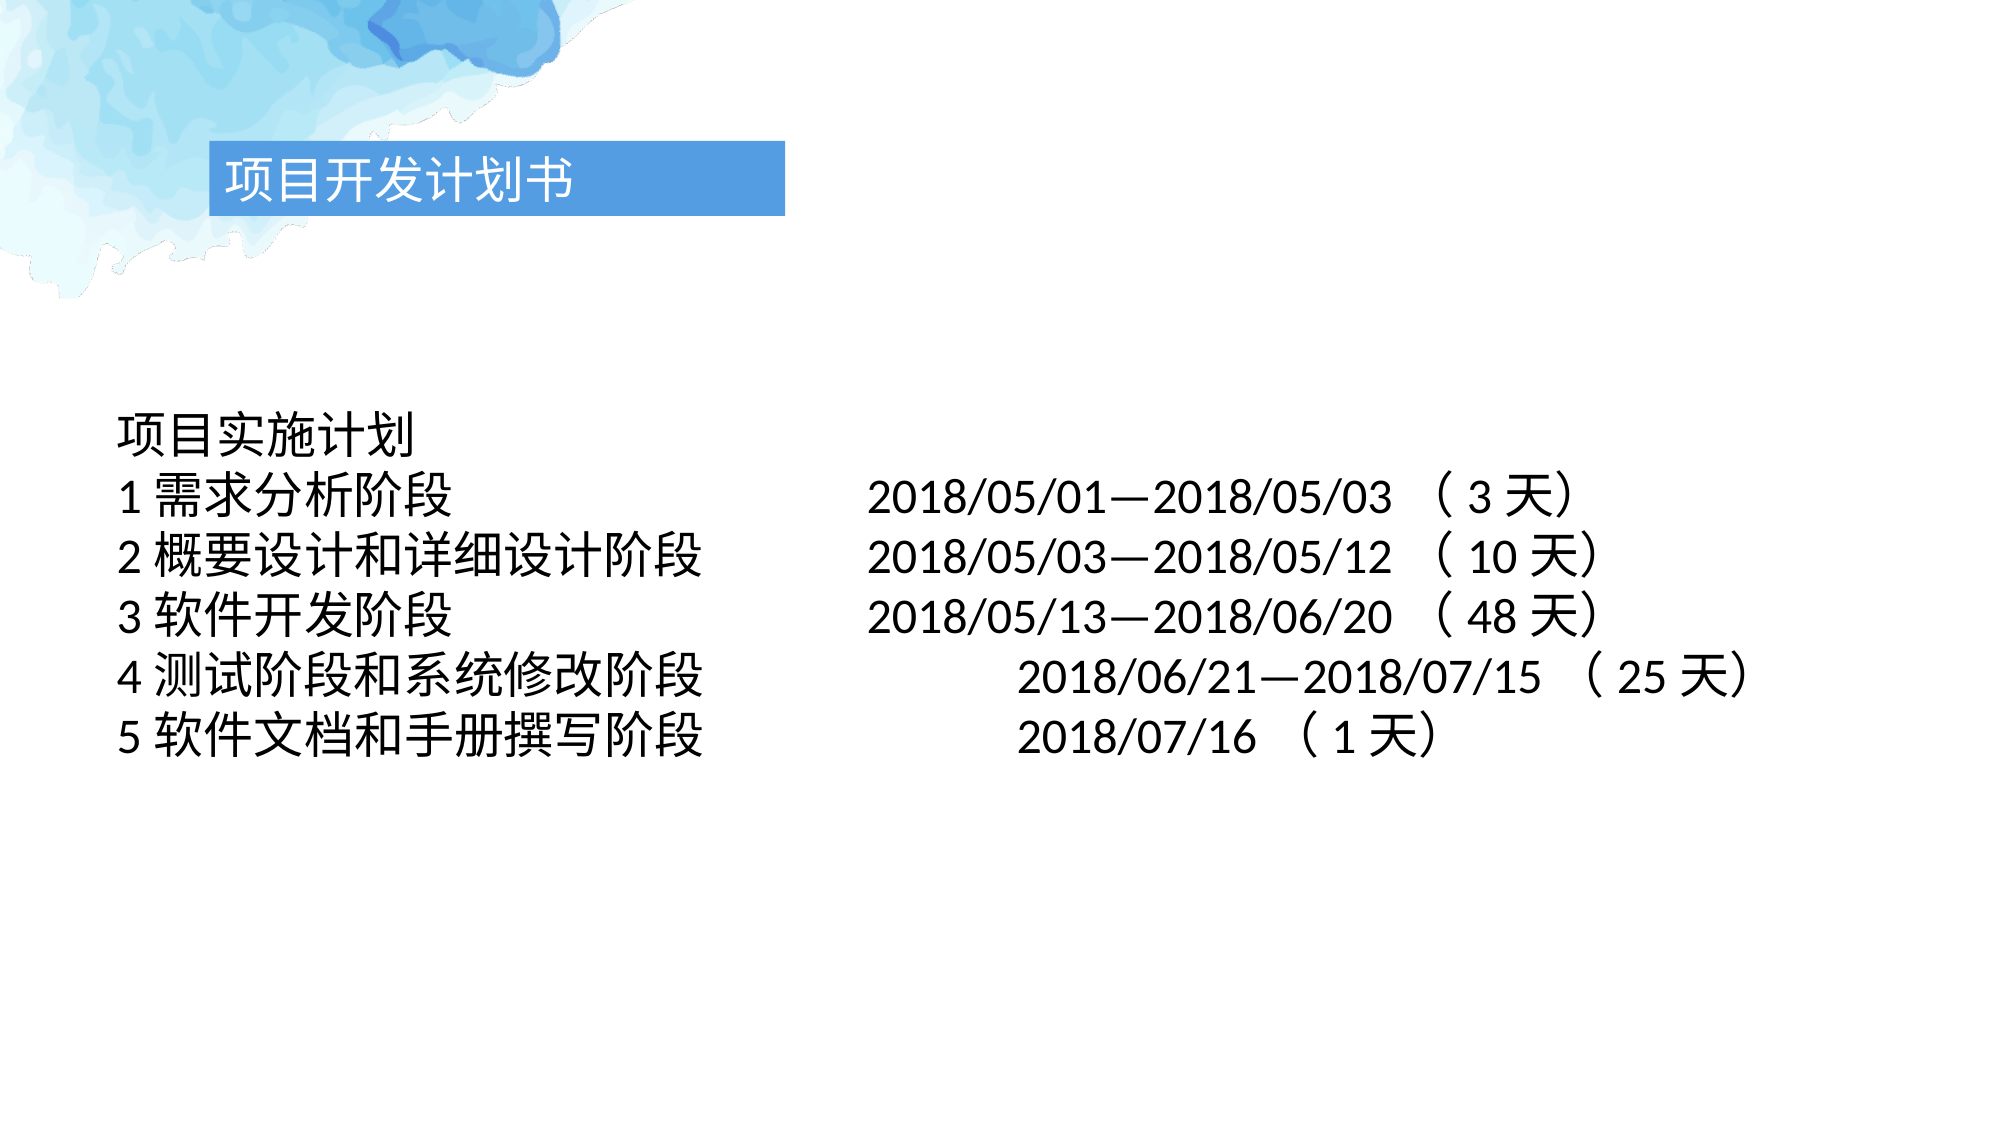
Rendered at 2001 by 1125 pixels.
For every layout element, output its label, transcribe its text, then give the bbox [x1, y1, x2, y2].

picture [0, 0, 753, 299]
text_box 项目开发计划书 [209, 140, 786, 216]
text_box 项目实施计划 1需求分析阶段 2018/05/01—2018/05/03（3天） 2概要设计和详细设计阶段 2018/05/03—2018/05/12（10天） 3软件开发阶段 2018/05/13—2018/06/20（48天） 4测试阶段和系统修改阶段 2018/06/21—2018/07/15（25天） 5软件文档和手册撰写阶段 2018/07/16（1天） [101, 395, 1795, 771]
